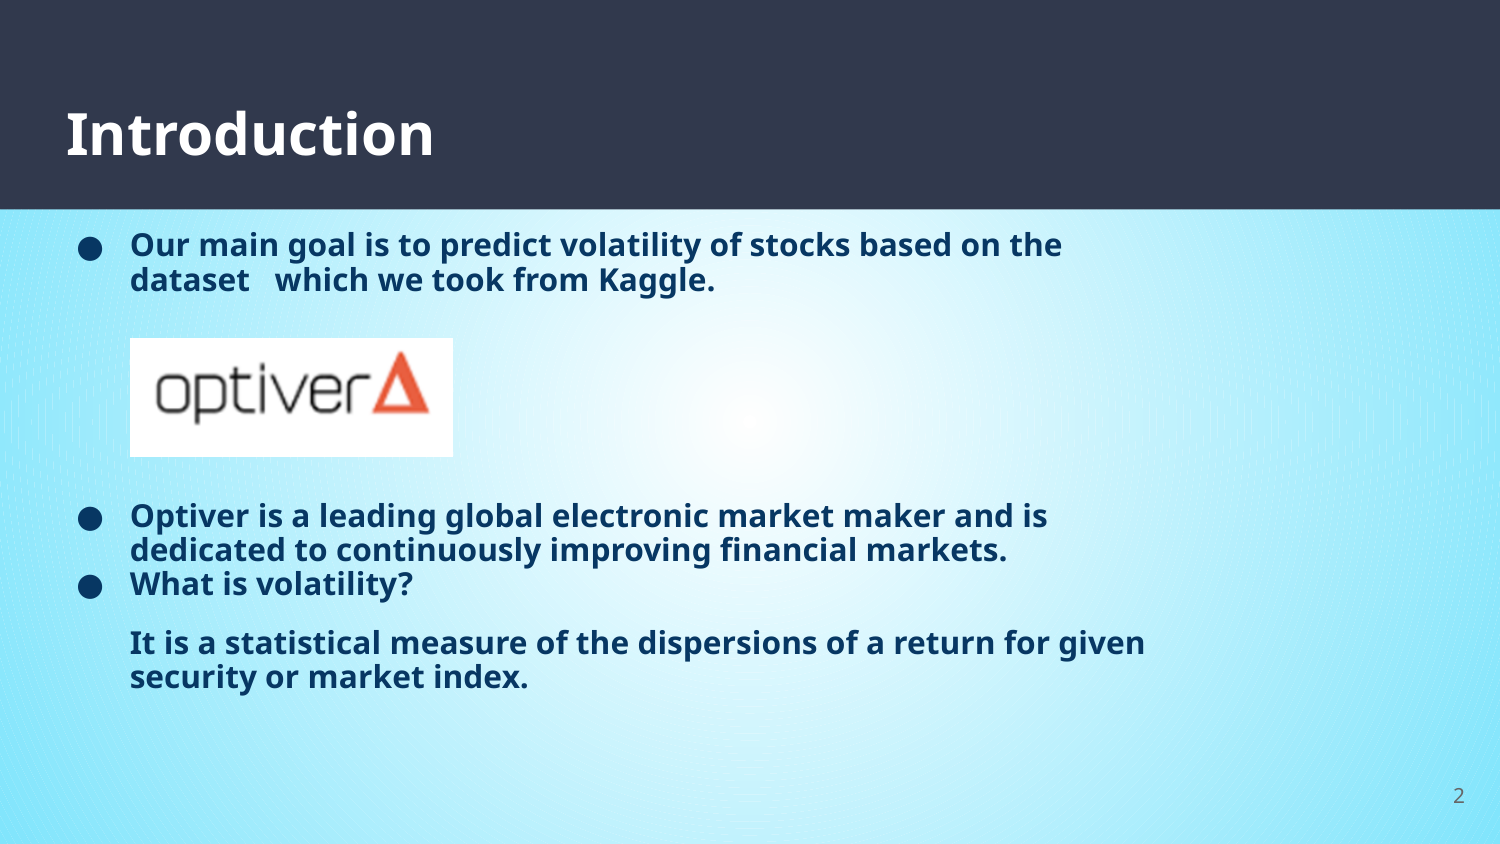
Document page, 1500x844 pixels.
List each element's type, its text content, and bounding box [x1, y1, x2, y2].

list Our main goal is to predict volatility of stocks based on the dataset which we took from Kaggle. Optiver is a leading global electronic market maker and is dedicated to continuously improving financial markets. What is volatility? It is a statistical measure of the dispersions of a return for given security or market index. [39, 214, 1187, 828]
title Introduction [51, 82, 1449, 185]
slide_number 1 [1389, 764, 1480, 830]
picture [130, 338, 453, 457]
